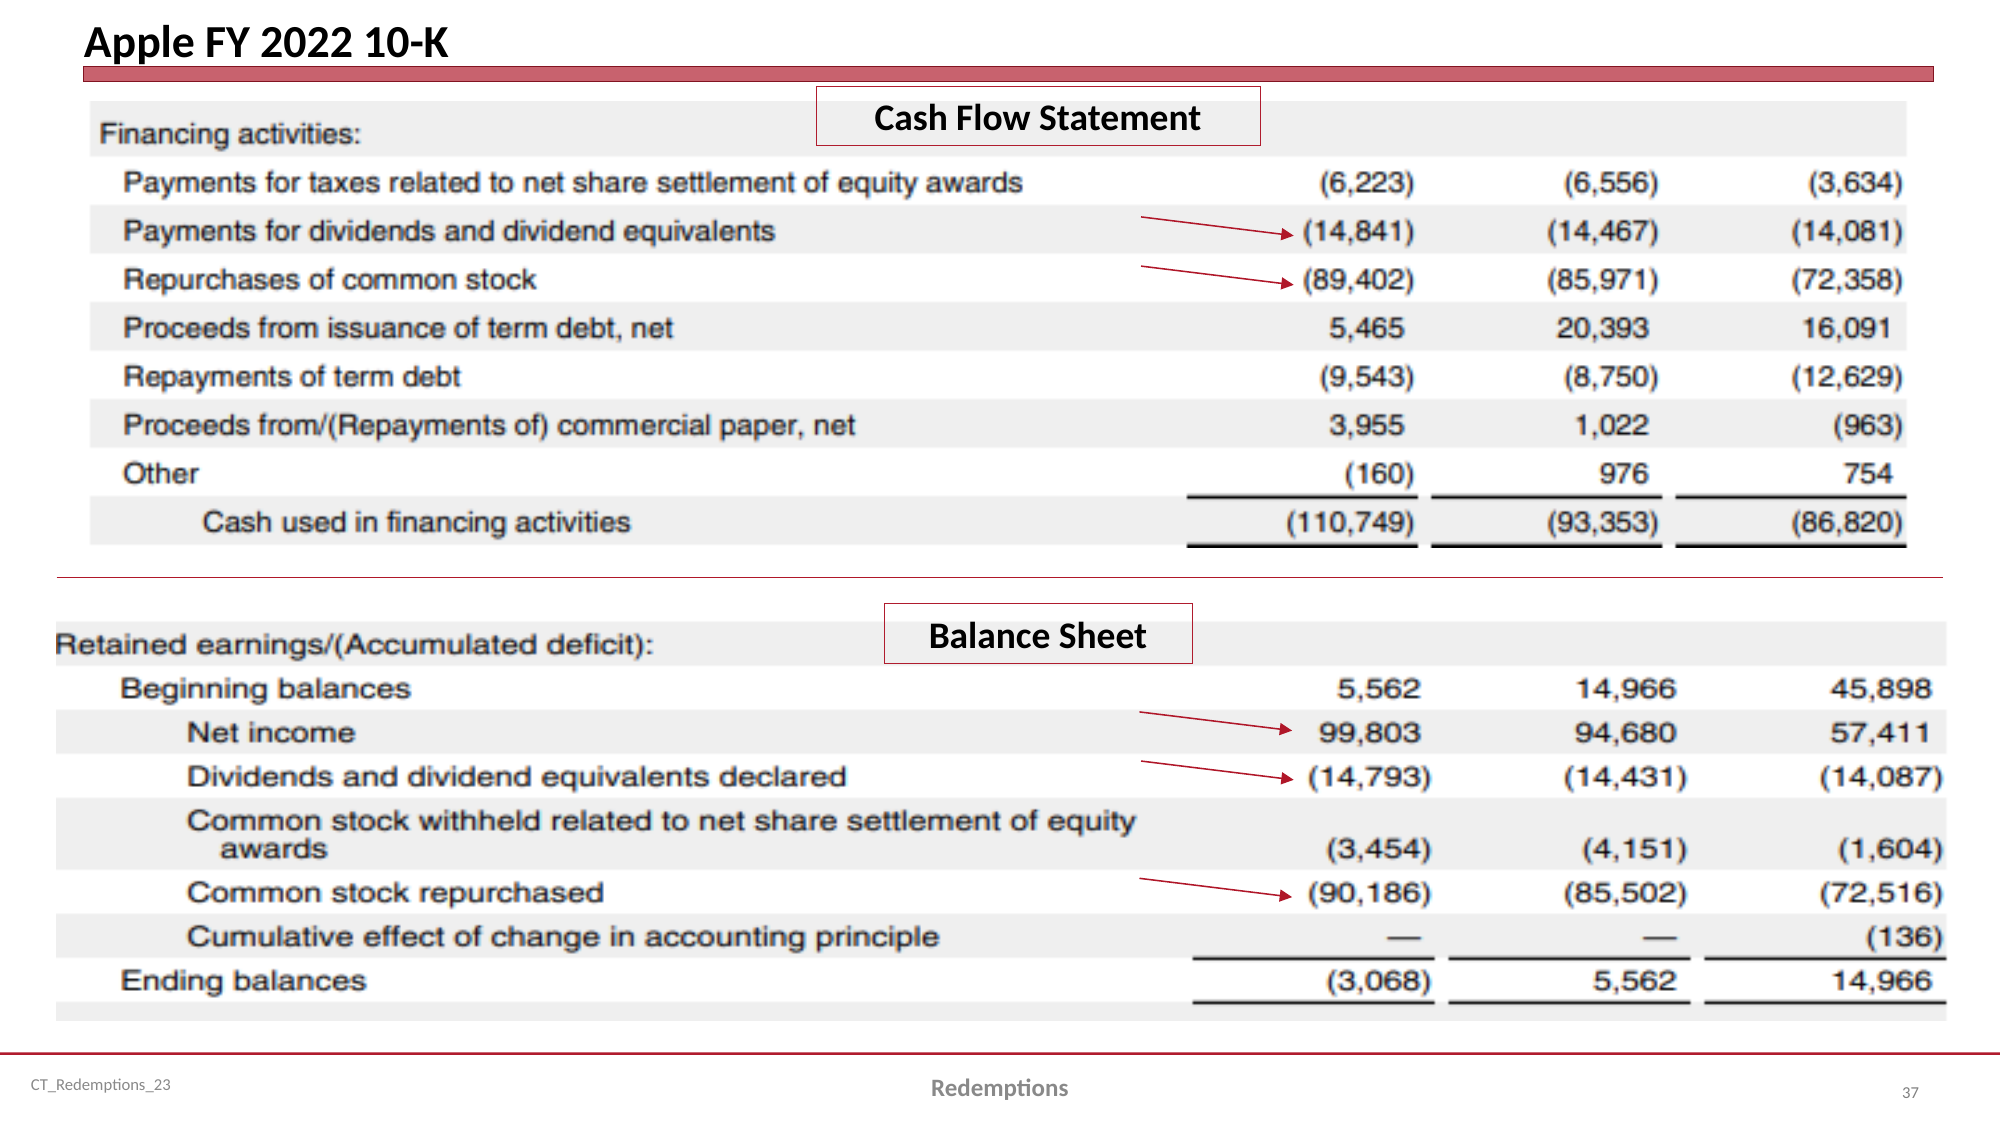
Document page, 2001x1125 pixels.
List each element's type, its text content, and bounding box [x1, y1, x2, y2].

picture [56, 613, 1964, 1021]
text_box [1139, 711, 1293, 731]
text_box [1140, 265, 1294, 286]
title Apple FY 2022 10-K [83, 6, 1935, 67]
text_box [1139, 878, 1293, 898]
slide_number 37 [1834, 1061, 1934, 1122]
footer Redemptions [683, 1056, 1317, 1117]
picture [83, 101, 1935, 548]
text_box Cash Flow Statement [816, 86, 1261, 98]
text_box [1140, 216, 1294, 236]
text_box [1140, 760, 1294, 781]
text_box Balance Sheet [884, 603, 1193, 612]
